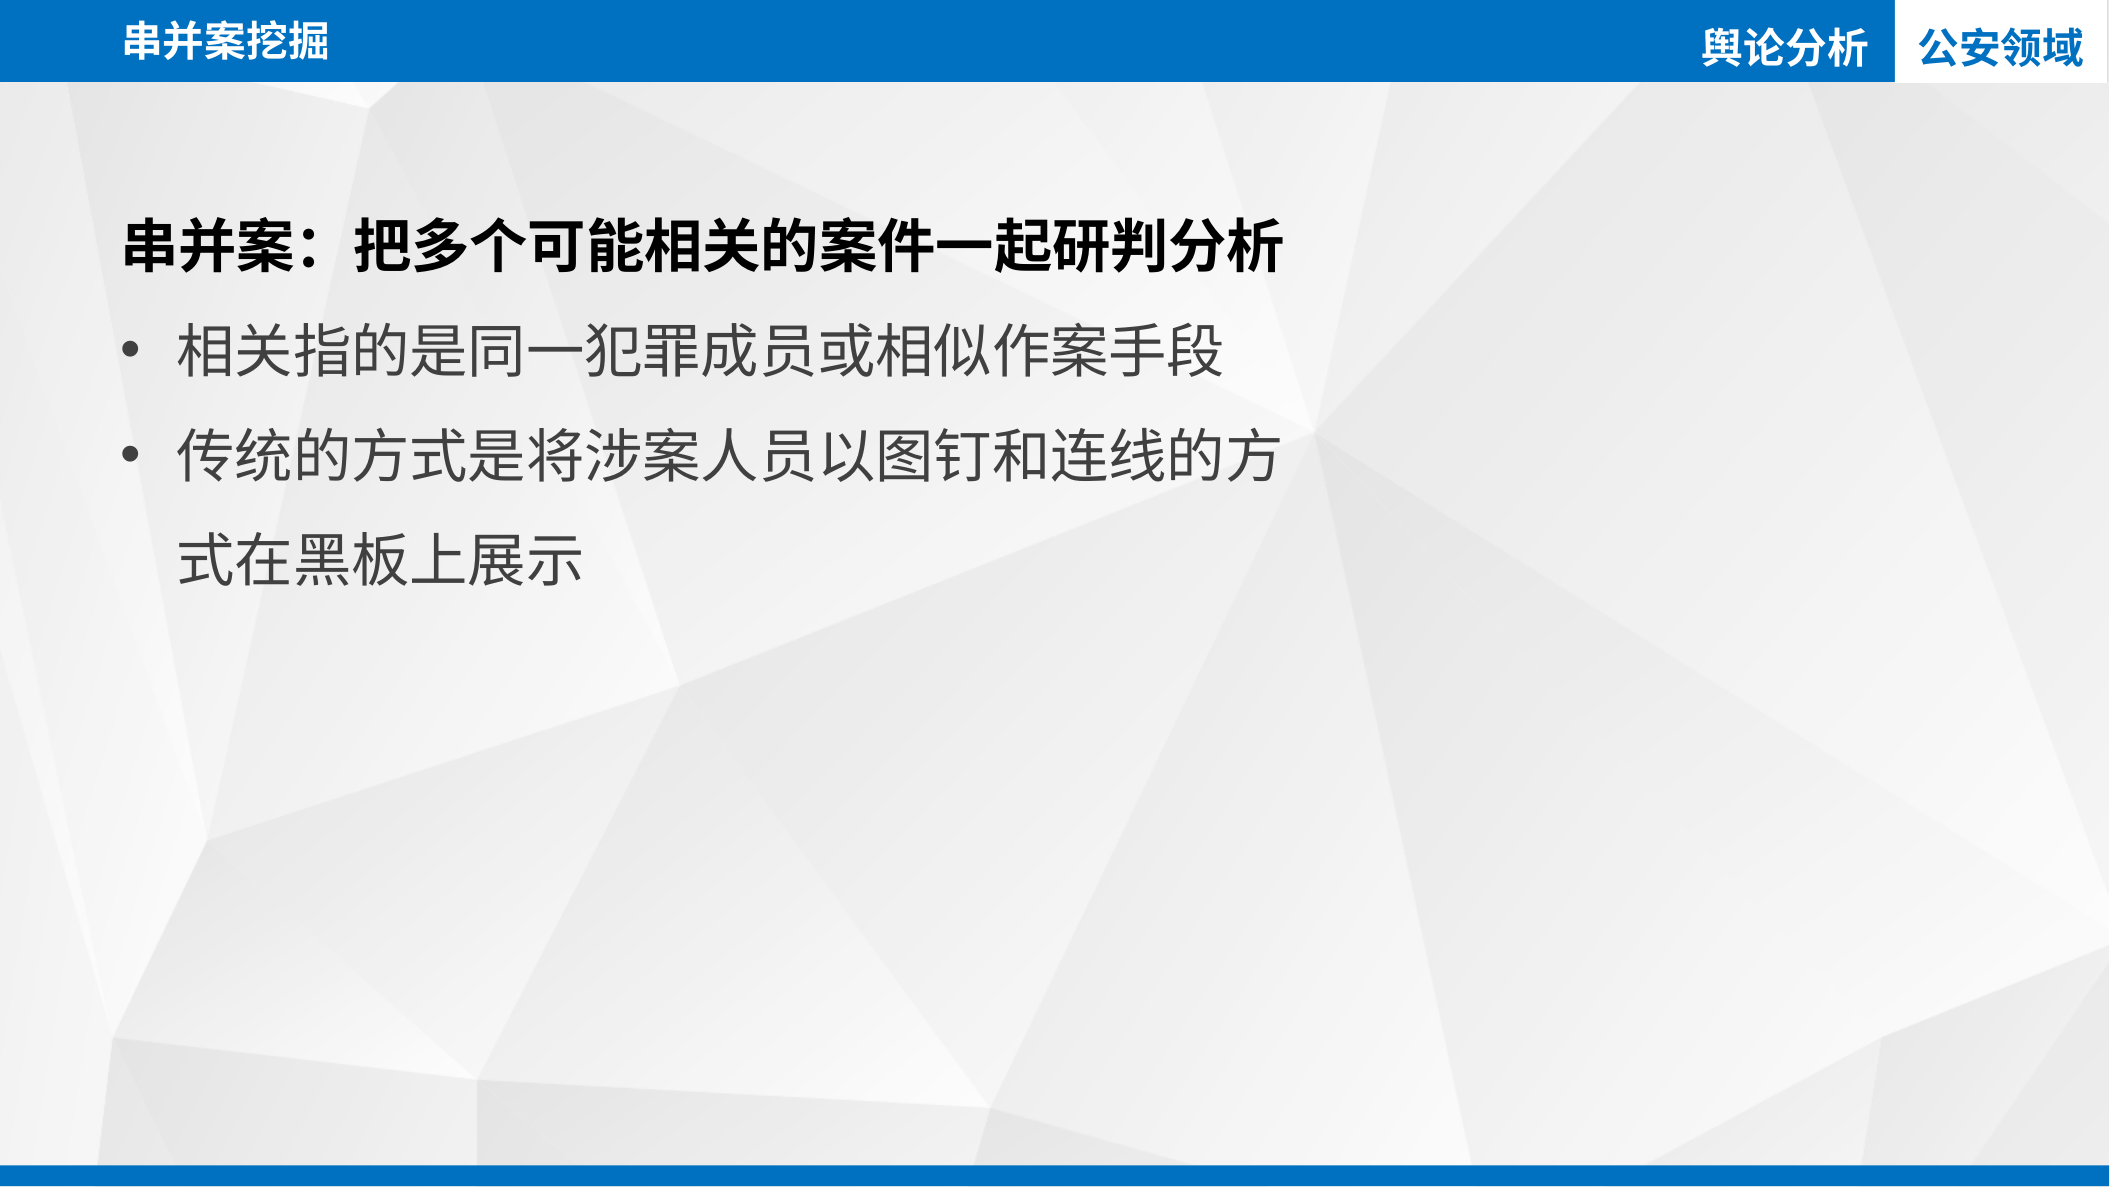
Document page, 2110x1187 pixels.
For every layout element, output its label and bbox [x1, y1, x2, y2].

text_box [0, 0, 2110, 1187]
